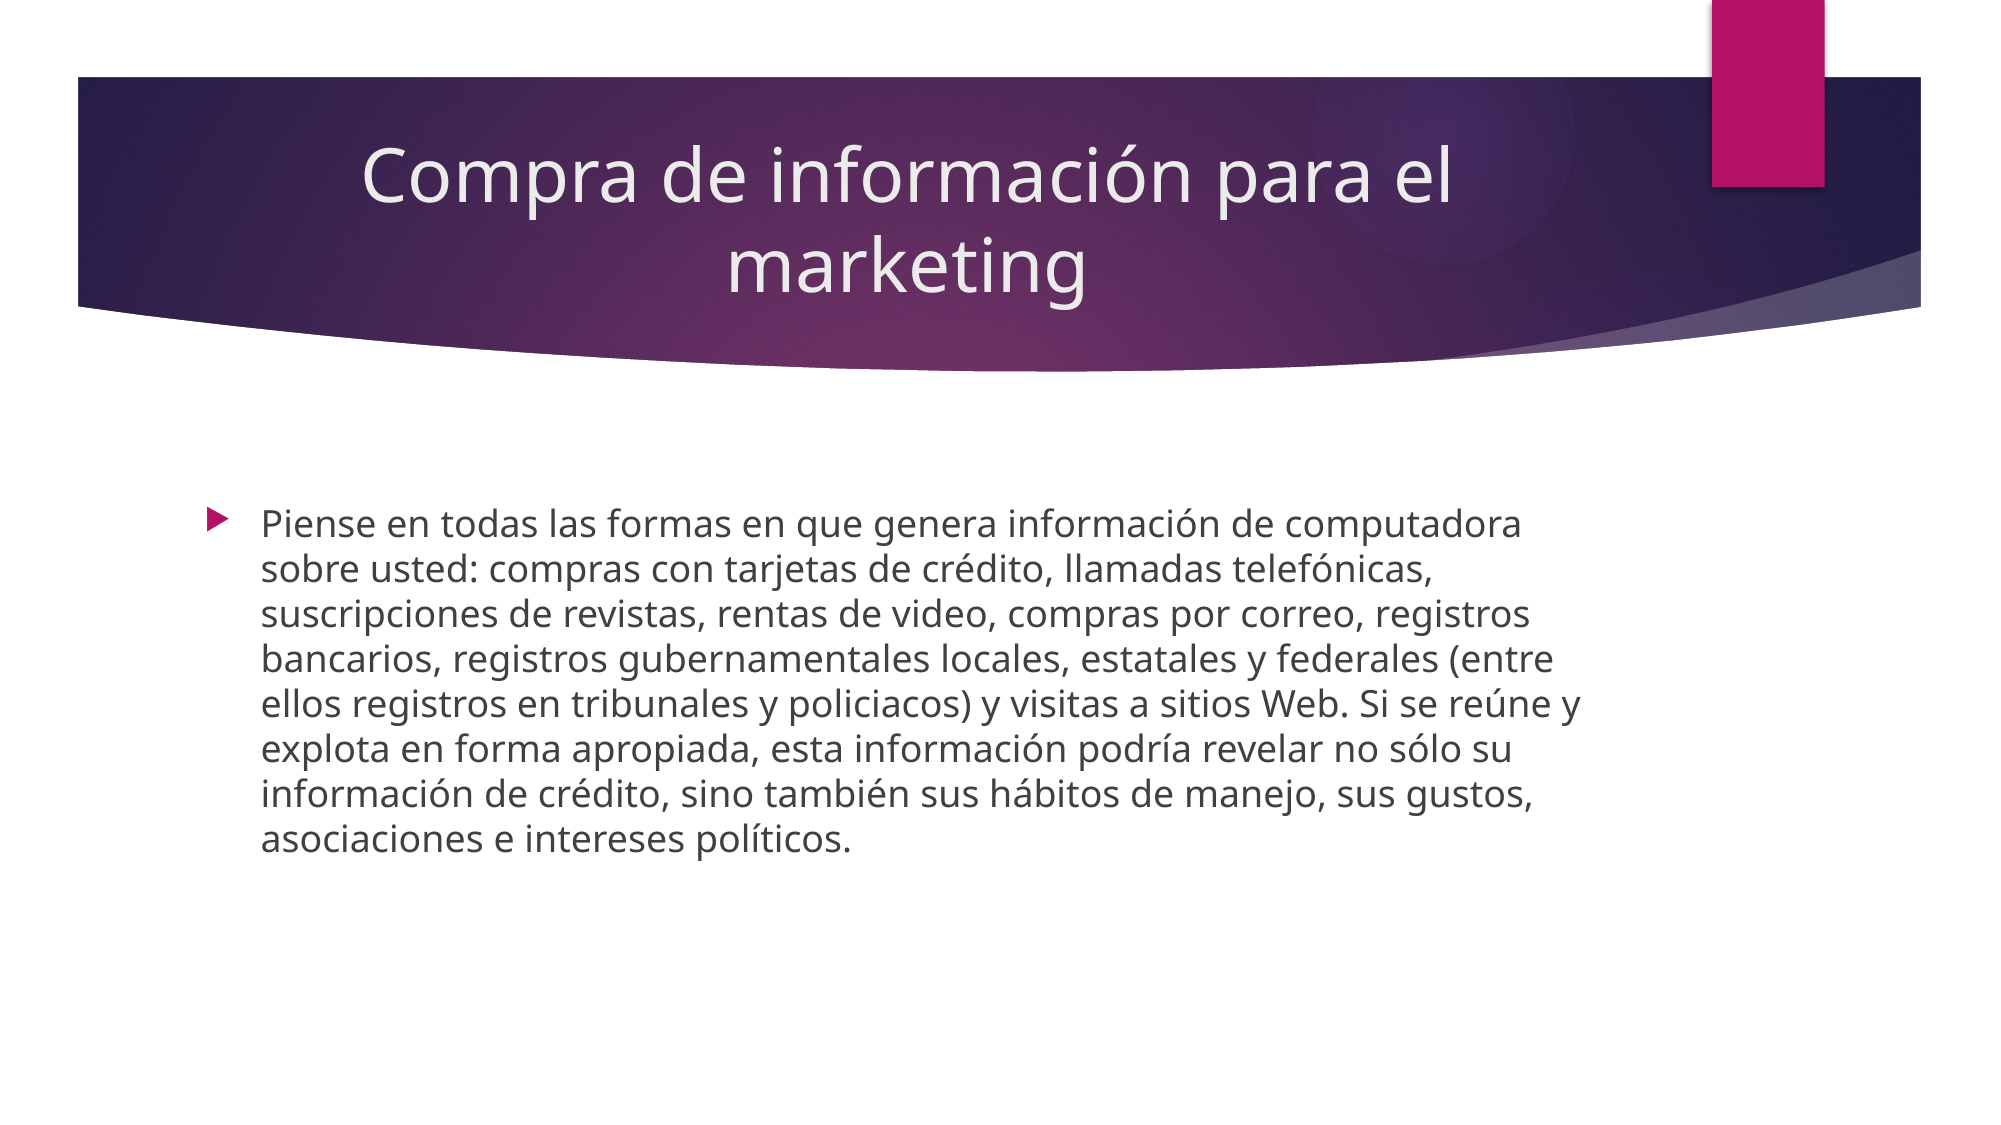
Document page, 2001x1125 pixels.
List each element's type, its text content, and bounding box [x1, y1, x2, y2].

title Compra de información para el marketing [189, 159, 1627, 276]
list Piense en todas las formas en que genera información de computadora sobre usted: compras con tarjetas de crédito, llamadas telefónicas, suscripciones de revistas, rentas de video, compras por correo, registros bancarios, registros gubernamentales locales, estatales y federales (entre ellos registros en tribunales y policiacos) y visitas a sitios Web. Si se reúne y explota en forma apropiada, esta información podría revelar no sólo su información de crédito, sino también sus hábitos de manejo, sus gustos, asociaciones e intereses políticos. [189, 427, 1638, 988]
